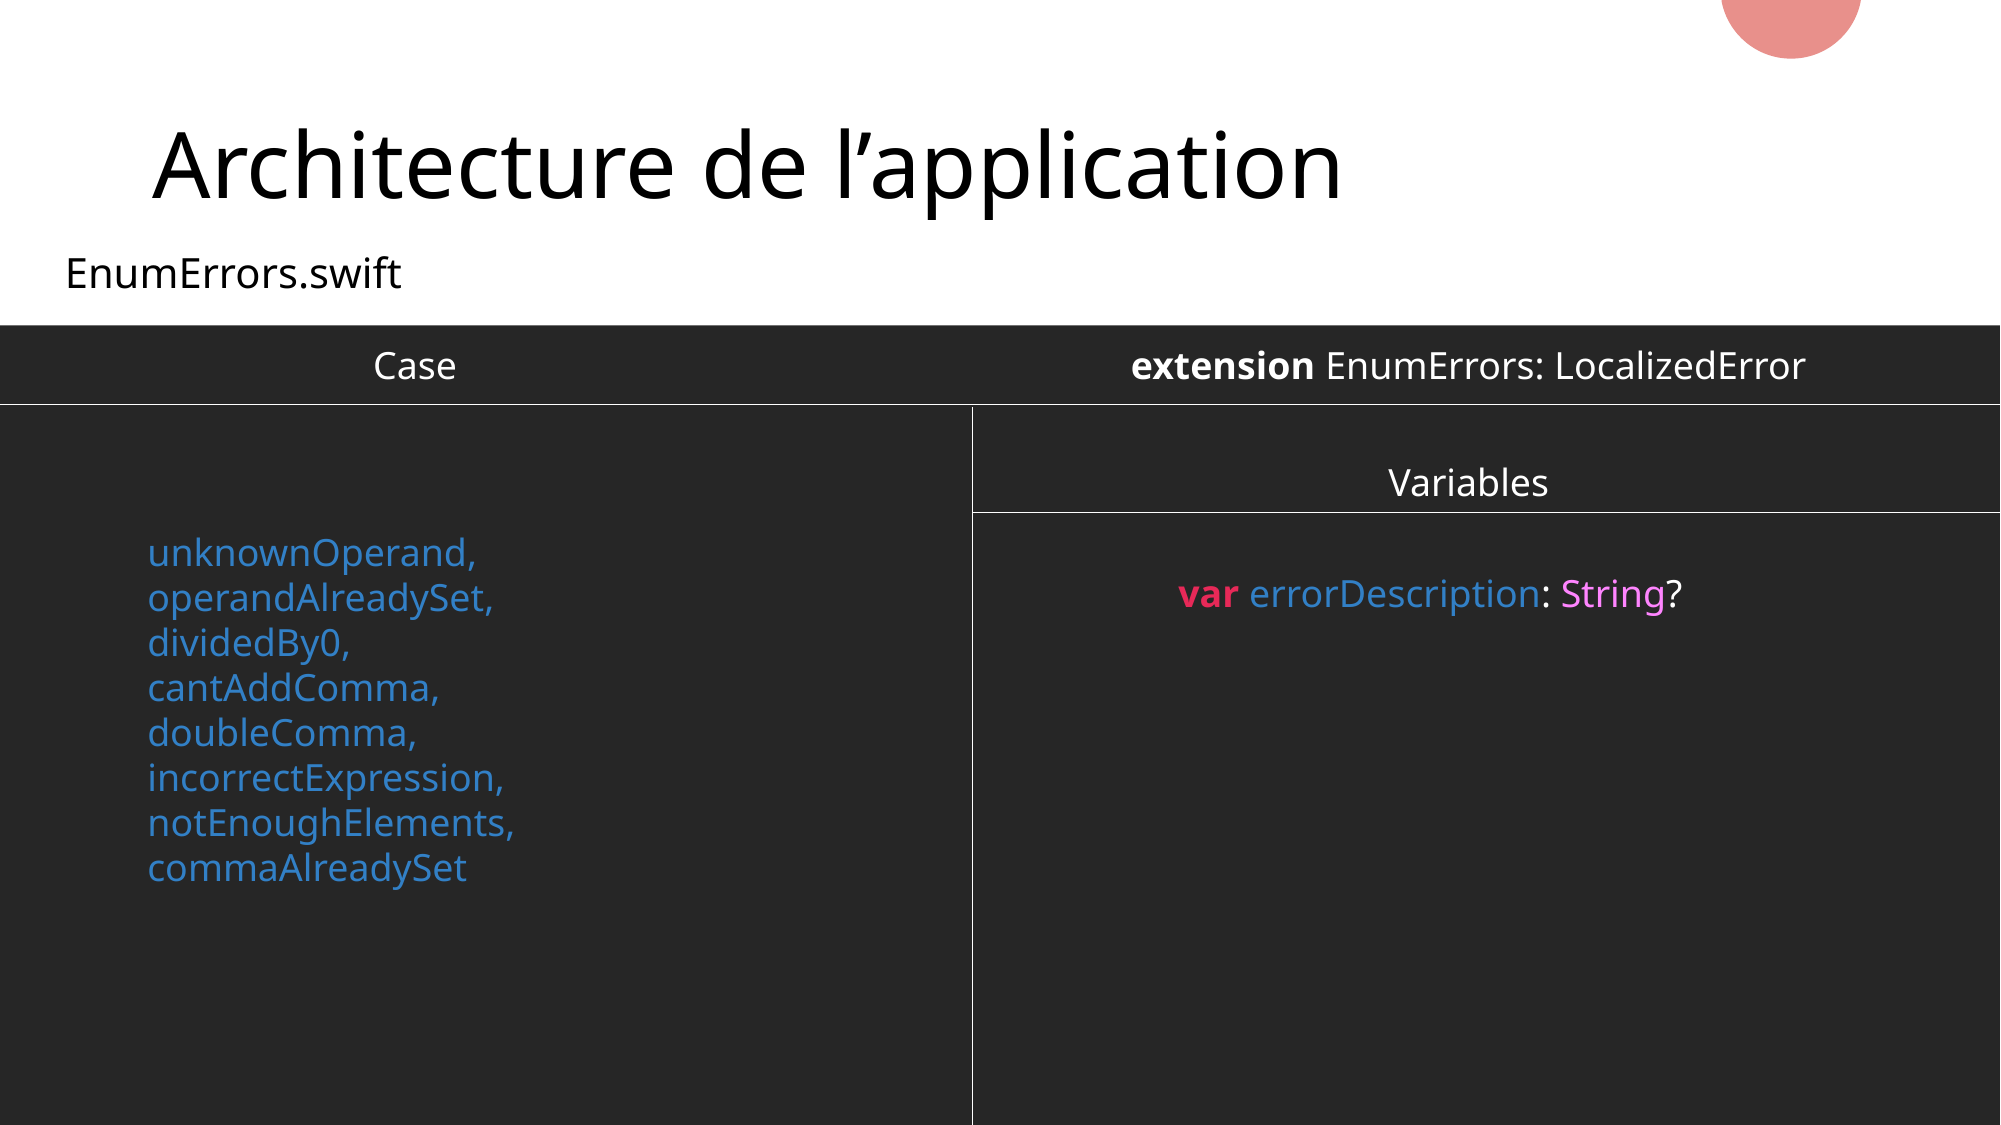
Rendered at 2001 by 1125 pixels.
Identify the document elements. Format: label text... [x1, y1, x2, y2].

title Architecture de l’application [137, 59, 1863, 278]
text_box Variables [1373, 451, 1564, 512]
text_box EnumErrors.swift [50, 239, 459, 304]
text_box Case [358, 334, 473, 395]
text_box var errorDescription: String? [1163, 562, 1863, 658]
text_box extension EnumErrors: LocalizedError [1116, 334, 1822, 395]
text_box [0, 405, 2000, 1125]
text_box unknownOperand, operandAlreadySet, dividedBy0, cantAddComma, doubleComma, incorrectExpression, notEnoughElements, commaAlreadySet [132, 521, 832, 931]
text_box [0, 324, 2000, 404]
